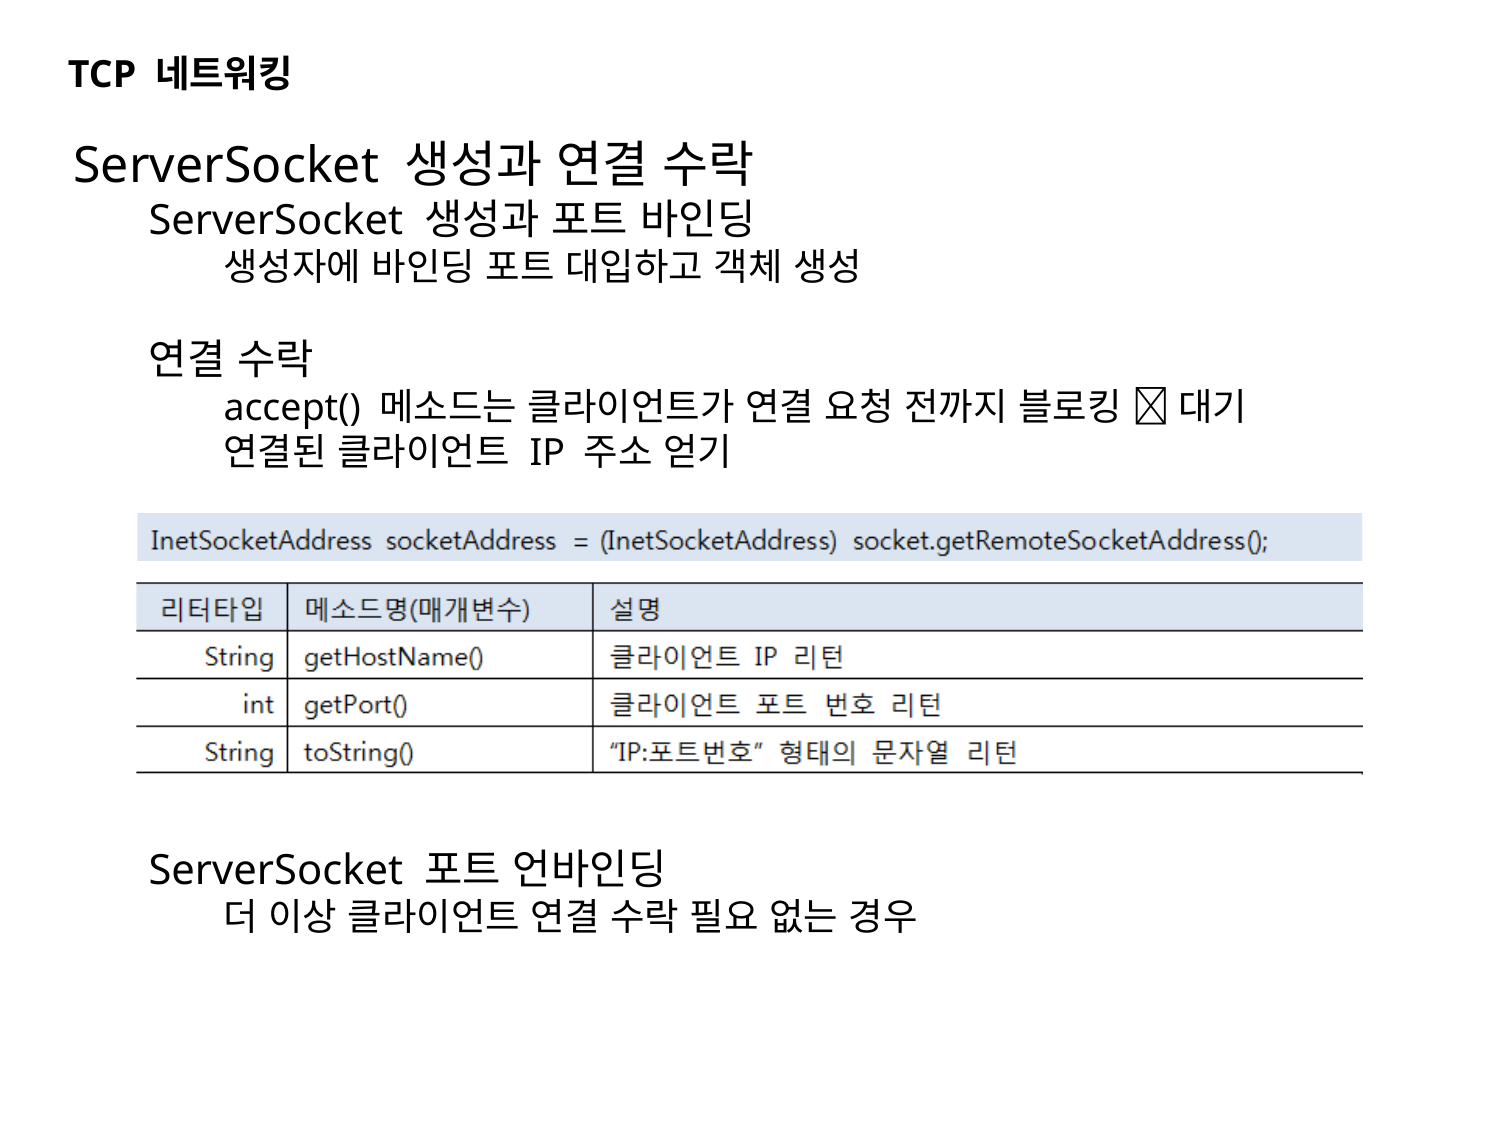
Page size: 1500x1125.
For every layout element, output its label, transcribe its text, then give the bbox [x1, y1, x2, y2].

text_box ServerSocket 생성과 연결 수락 ServerSocket 생성과 포트 바인딩 생성자에 바인딩 포트 대입하고 객체 생성 연결 수락 accept() 메소드는 클라이언트가 연결 요청 전까지 블로킹  대기 연결된 클라이언트 IP 주소 얻기 ServerSocket 포트 언바인딩 더 이상 클라이언트 연결 수락 필요 없는 경우 [58, 125, 1483, 1036]
text_box TCP 네트워킹 [53, 42, 644, 103]
picture [135, 580, 1364, 776]
picture [135, 513, 1365, 561]
